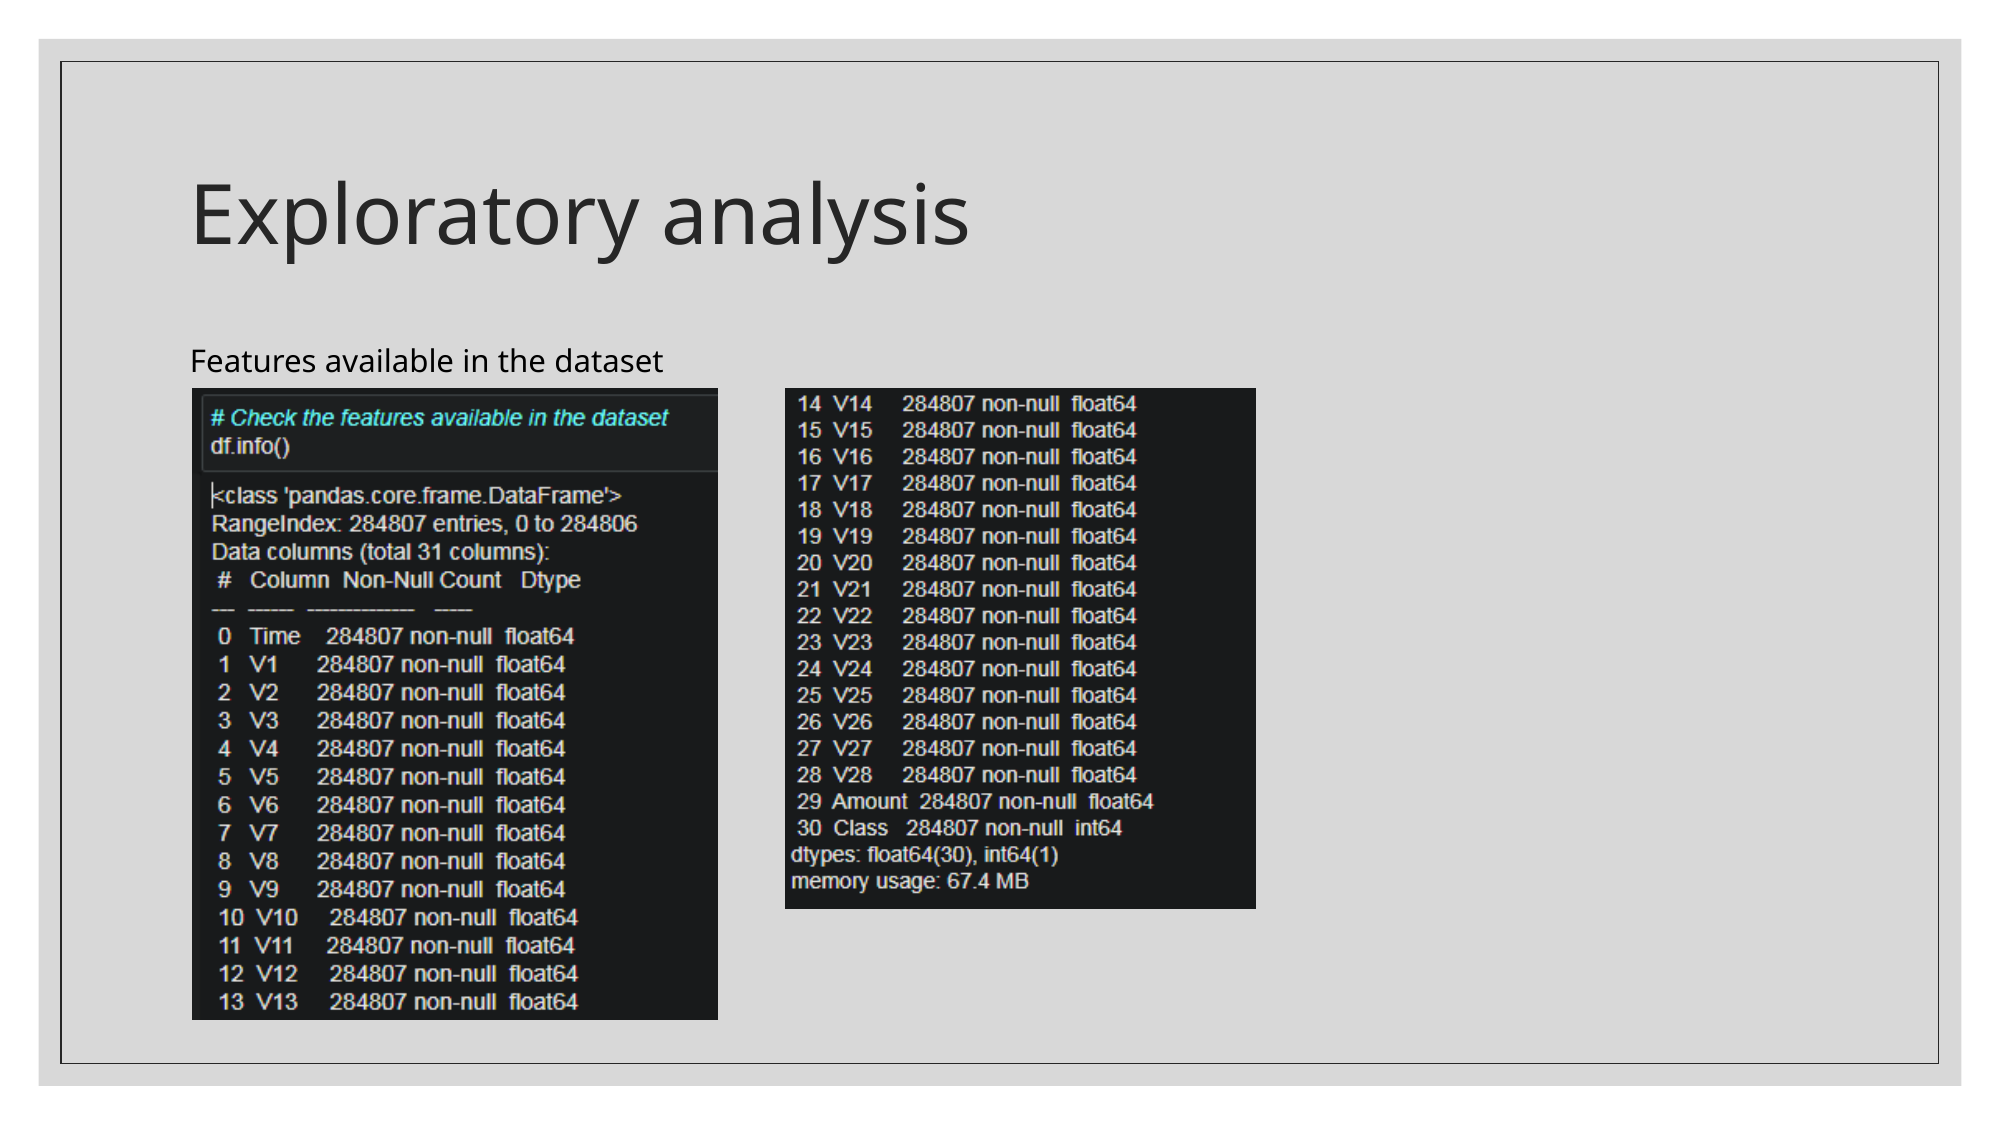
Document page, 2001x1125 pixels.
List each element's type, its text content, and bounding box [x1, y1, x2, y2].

picture [784, 388, 1256, 910]
list Features available in the dataset [174, 330, 1825, 962]
title Exploratory analysis [174, 105, 1825, 330]
picture [192, 388, 718, 1020]
